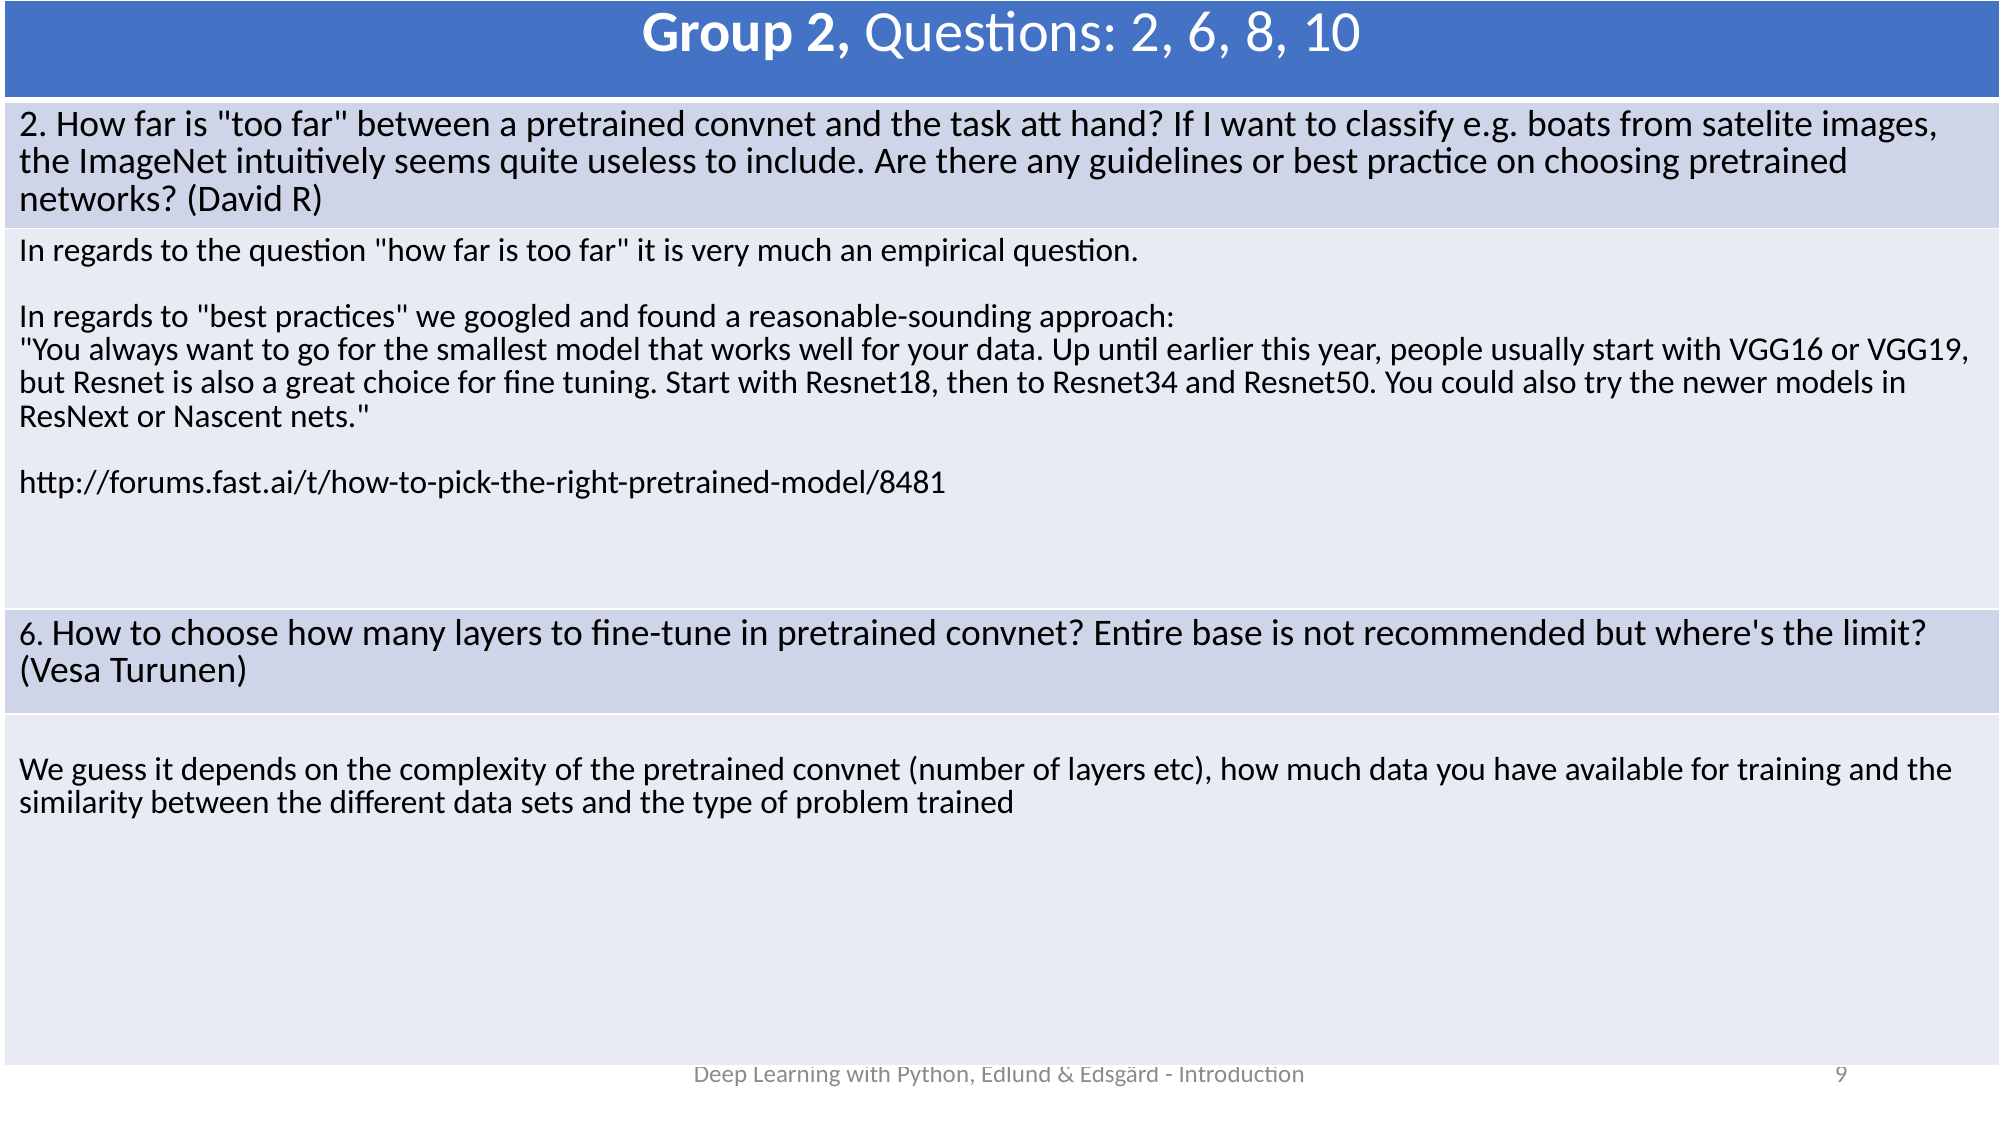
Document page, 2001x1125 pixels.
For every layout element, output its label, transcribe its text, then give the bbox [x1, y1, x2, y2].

table_cell We guess it depends on the complexity of the pretrained convnet (number of layers etc), how much data you have available for training and the similarity between the different data sets and the type of problem trained [5, 715, 1999, 1065]
footer Deep Learning with Python, Edlund & Edsgärd - Introduction [662, 1067, 1338, 1103]
table_cell In regards to the question "how far is too far" it is very much an empirical question. In regards to "best practices" we googled and found a reasonable-sounding approach: "You always want to go for the smallest model that works well for your data. Up until earlier this year, people usually start with VGG16 or VGG19, but Resnet is also a great choice for fine tuning. Start with Resnet18, then to Resnet34 and Resnet50. You could also try the newer models in ResNext or Nascent nets." http://forums.fast.ai/t/how-to-pick-the-right-pretrained-model/8481 [5, 229, 1999, 608]
table_cell 6. How to choose how many layers to fine-tune in pretrained convnet? Entire base is not recommended but where's the limit? (Vesa Turunen) [5, 610, 1999, 713]
slide_number 9 [1412, 1067, 1863, 1103]
table_header Group 2, Questions: 2, 6, 8, 10 [5, 1, 1999, 97]
table_cell 2. How far is "too far" between a pretrained convnet and the task att hand? If I want to classify e.g. boats from satelite images, the ImageNet intuitively seems quite useless to include. Are there any guidelines or best practice on choosing pretrained networks? (David R) [5, 103, 1999, 228]
